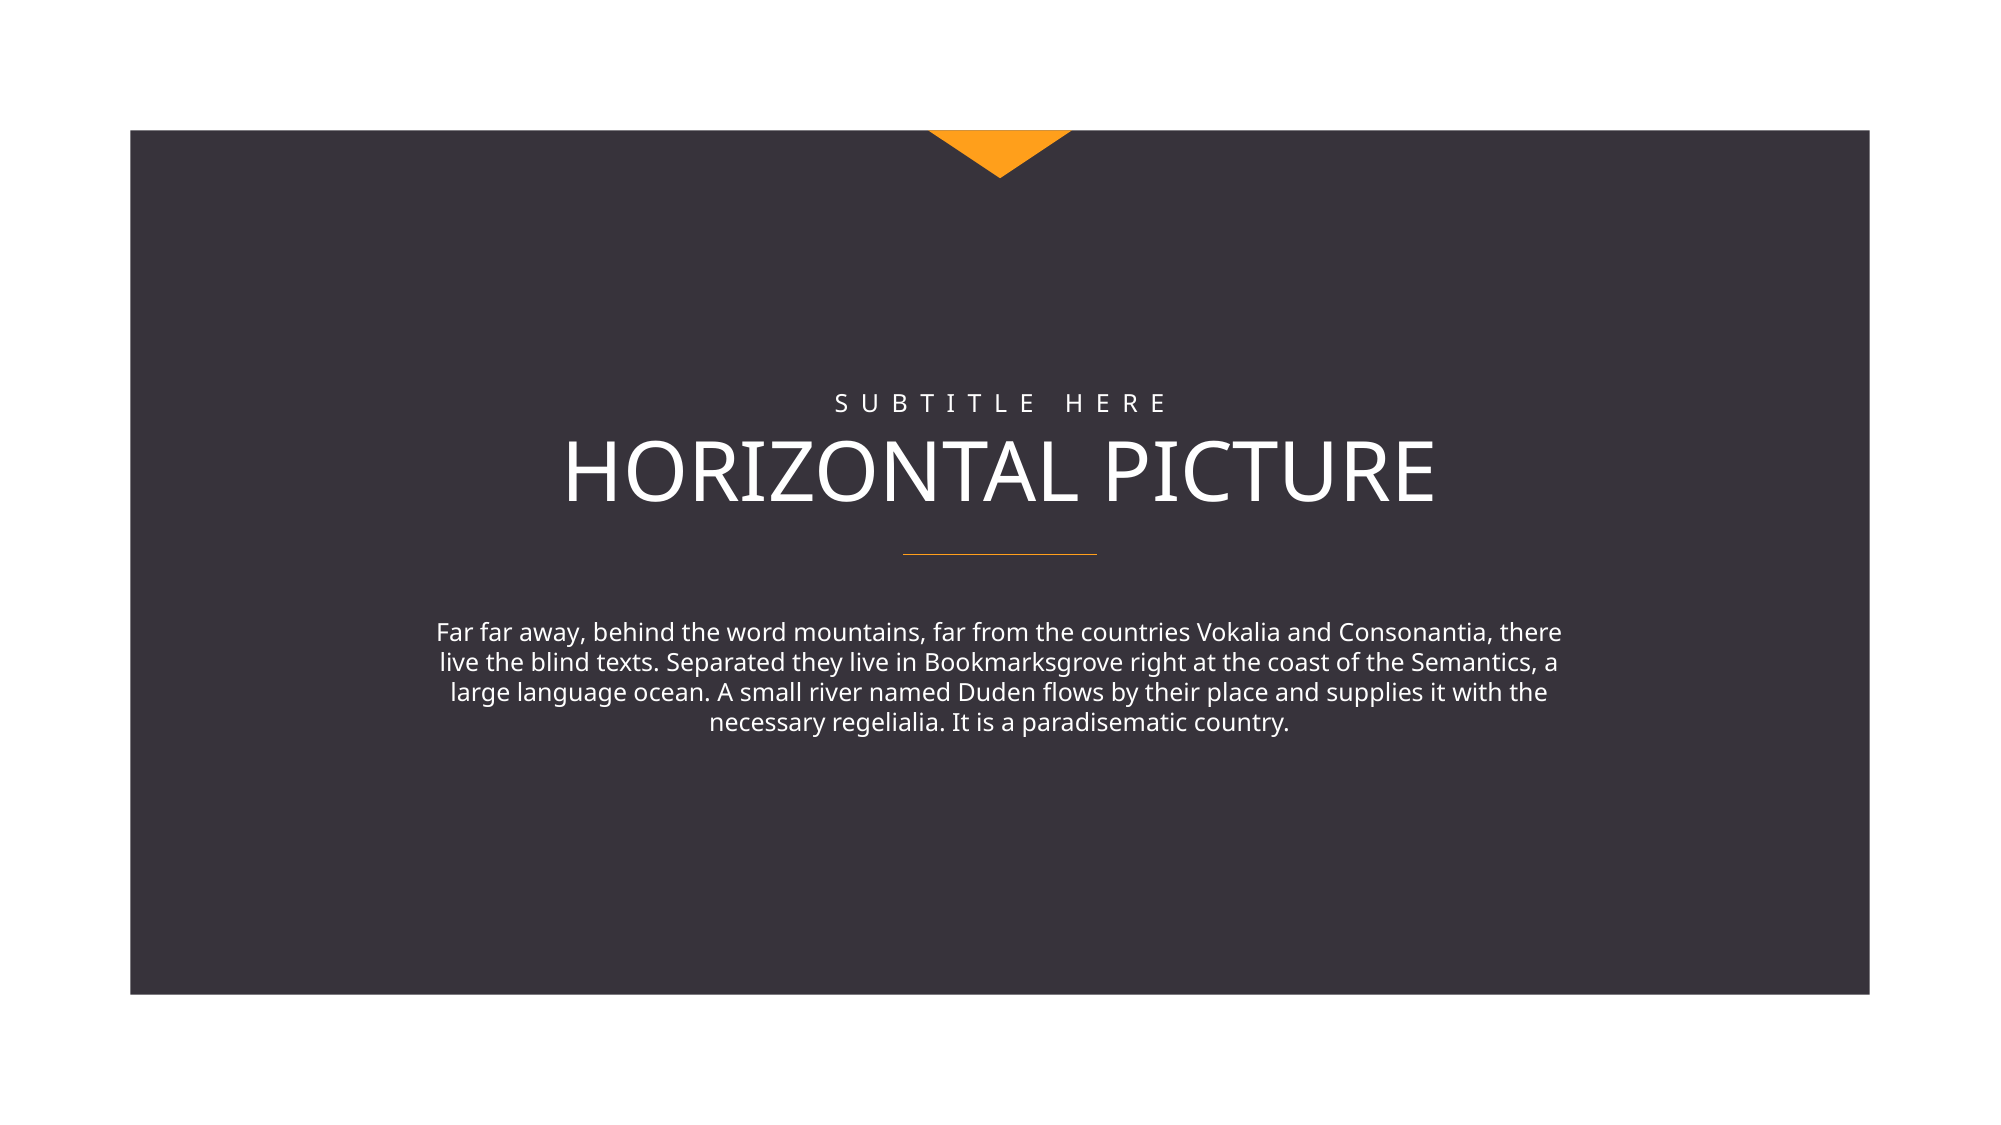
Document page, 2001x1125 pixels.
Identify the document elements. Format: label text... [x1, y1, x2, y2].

text_box Far far away, behind the word mountains, far from the countries Vokalia and Consonantia, there live the blind texts. Separated they live in Bookmarksgrove right at the coast of the Semantics, a large language ocean. A small river named Duden flows by their place and supplies it with the necessary regelialia. It is a paradisematic country. [412, 608, 1588, 744]
text_box [129, 563, 1871, 996]
picture [0, 0, 2000, 563]
